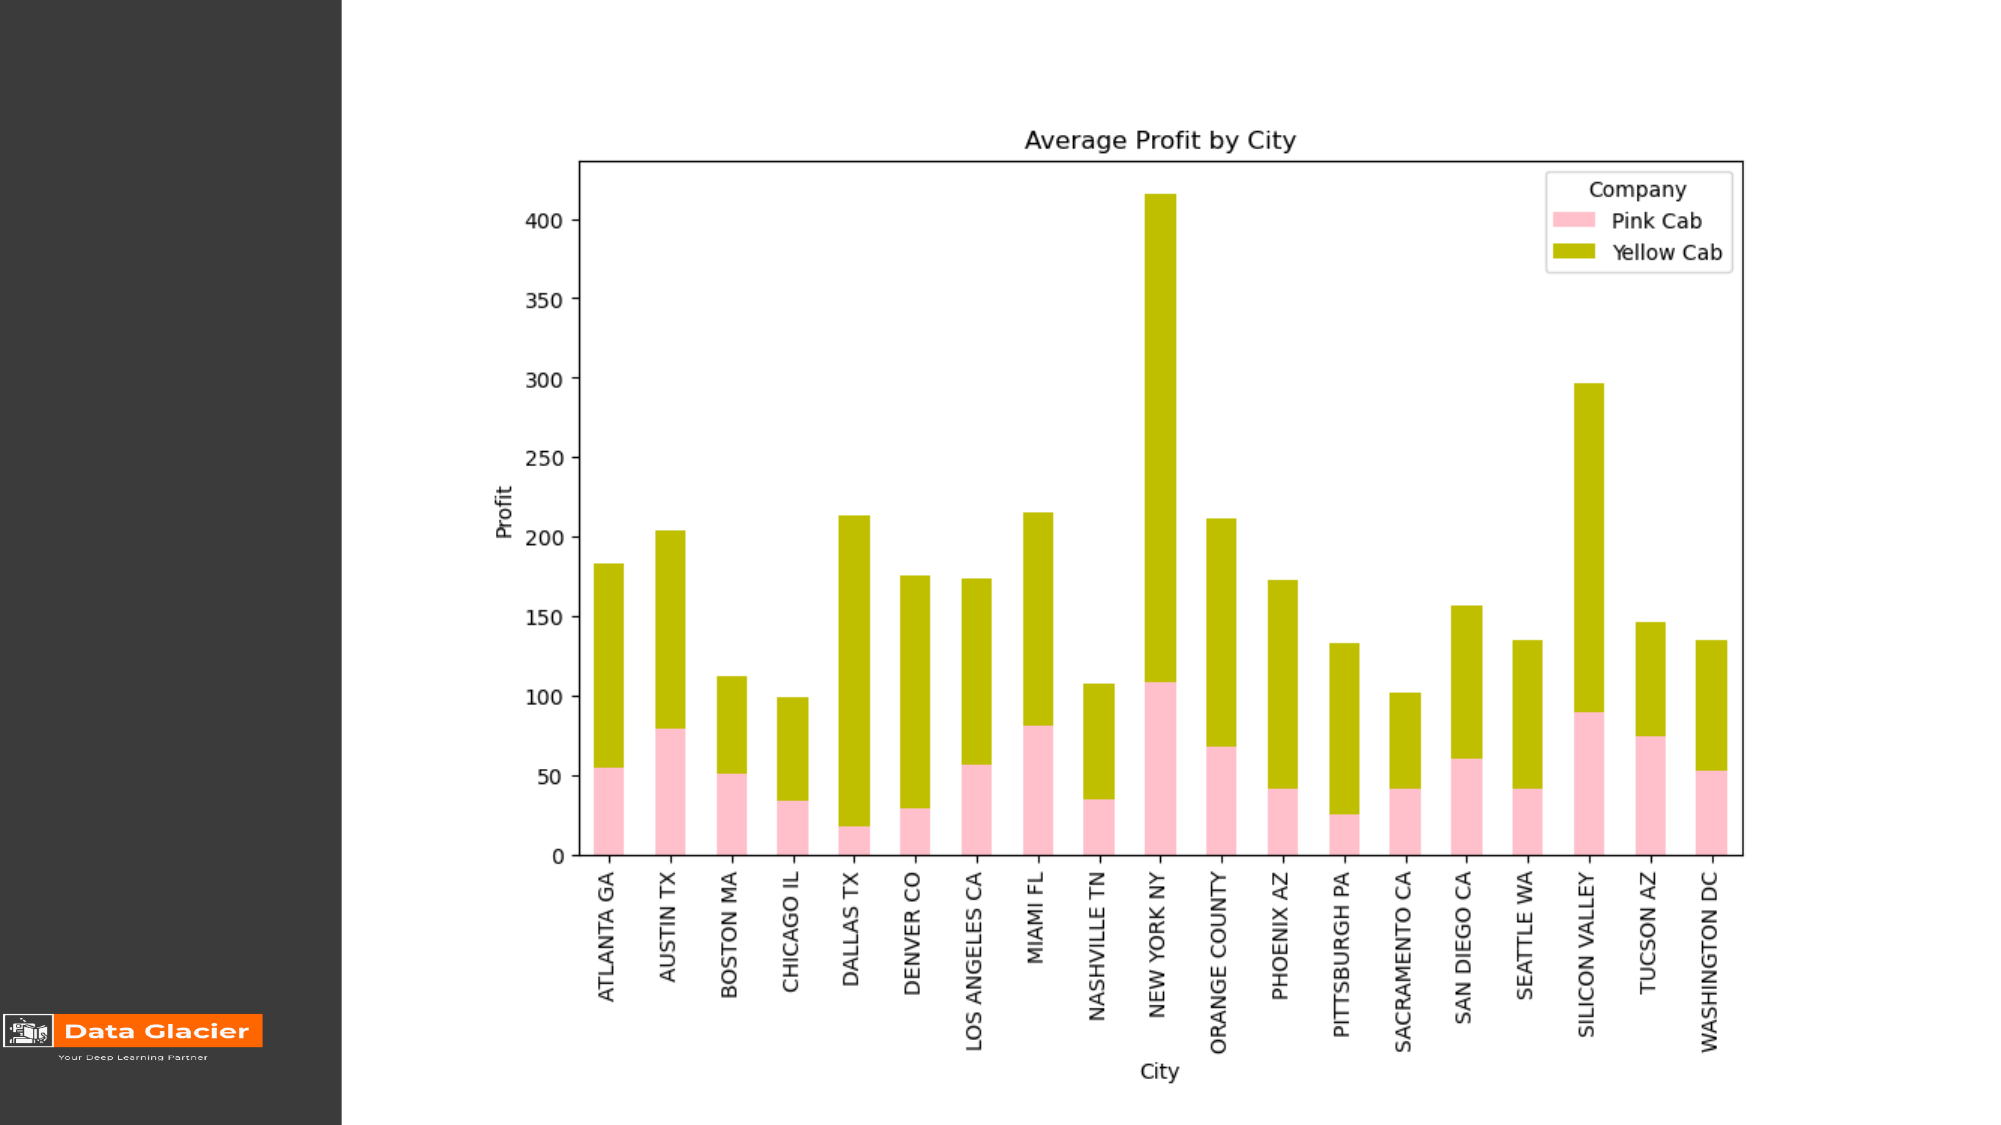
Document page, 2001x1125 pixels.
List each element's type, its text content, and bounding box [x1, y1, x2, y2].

picture [480, 116, 1756, 1097]
title EDA (Profit By City) [0, 0, 342, 1125]
picture [0, 949, 265, 1125]
